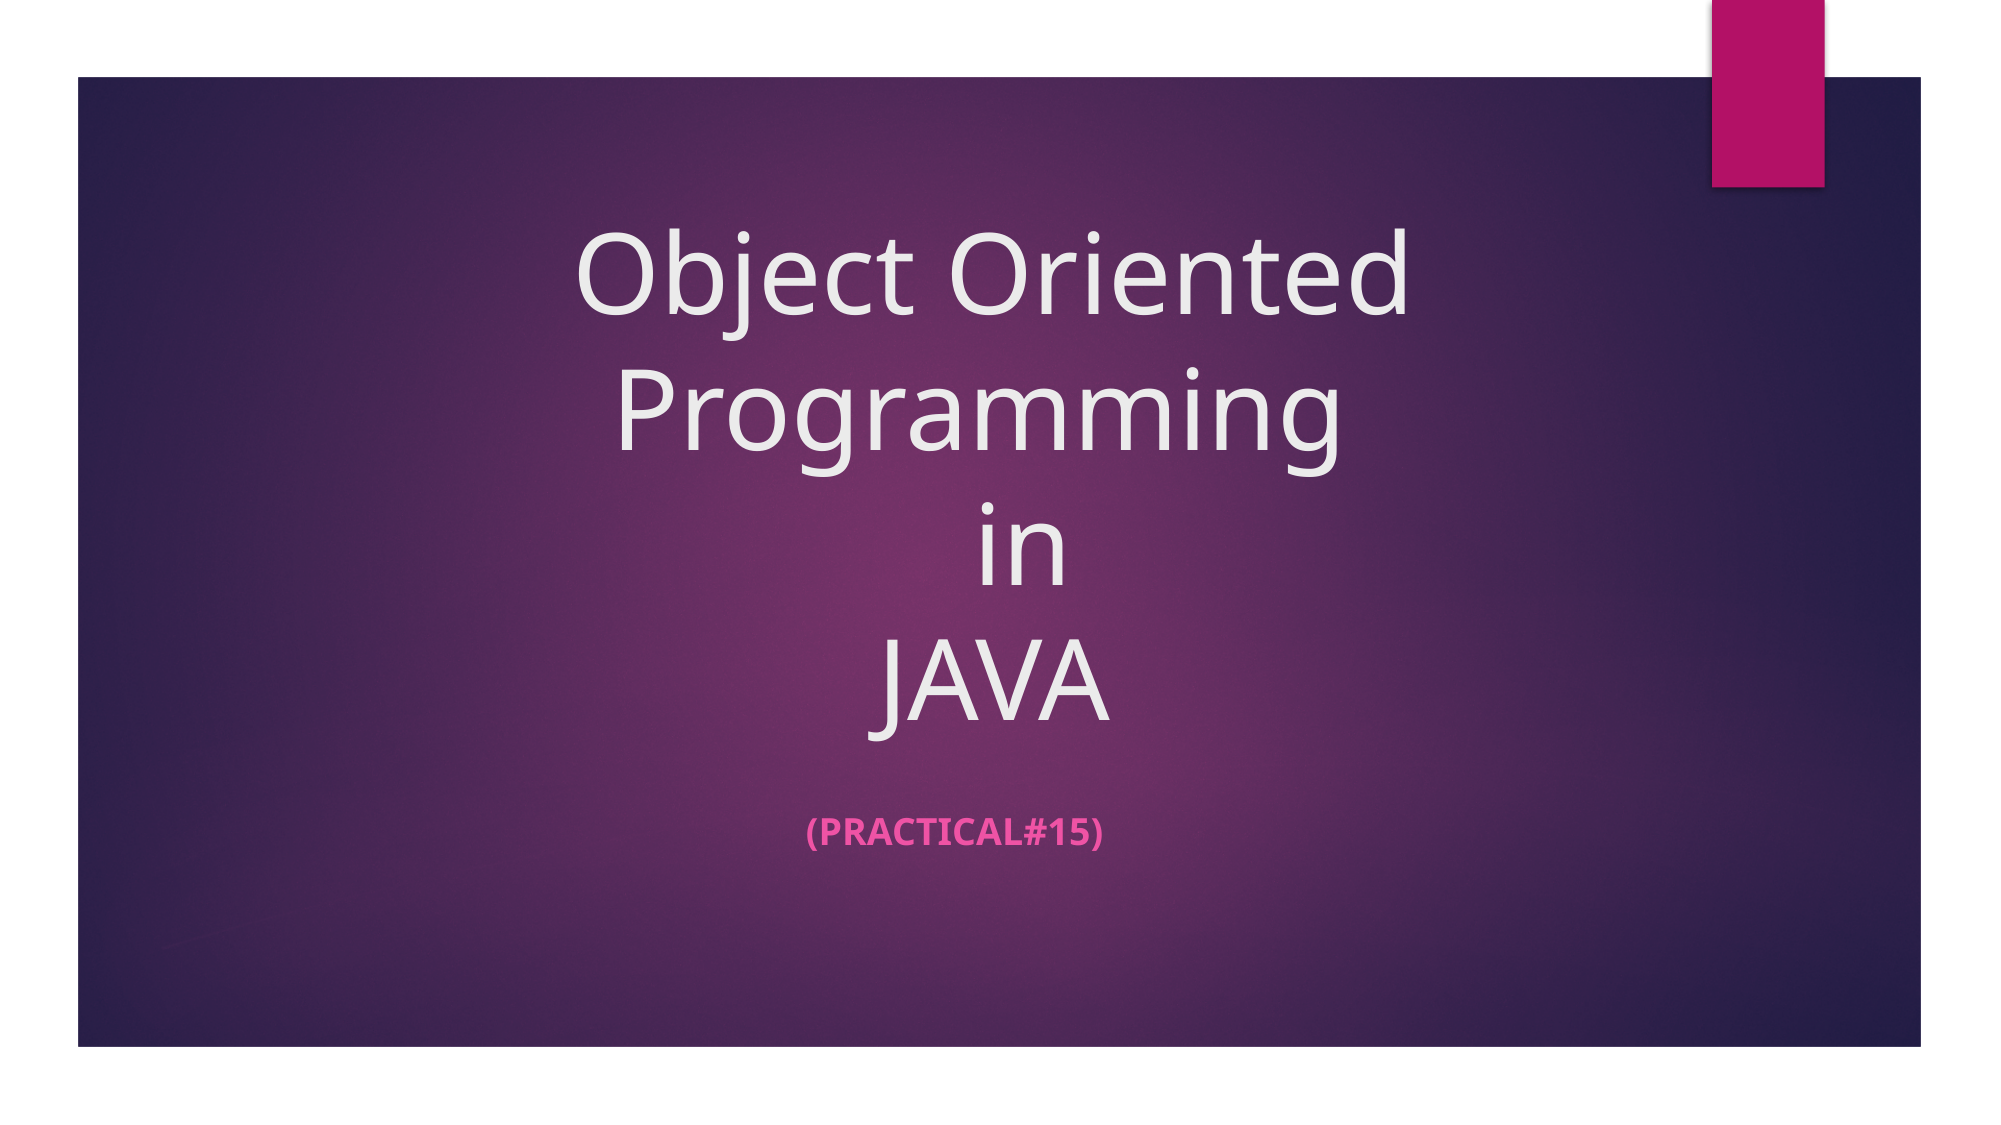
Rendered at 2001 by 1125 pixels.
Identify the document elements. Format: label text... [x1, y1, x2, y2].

subtitle (Practical#15) [149, 800, 1751, 1013]
title Object Oriented Programming in JAVA [237, 525, 1751, 750]
